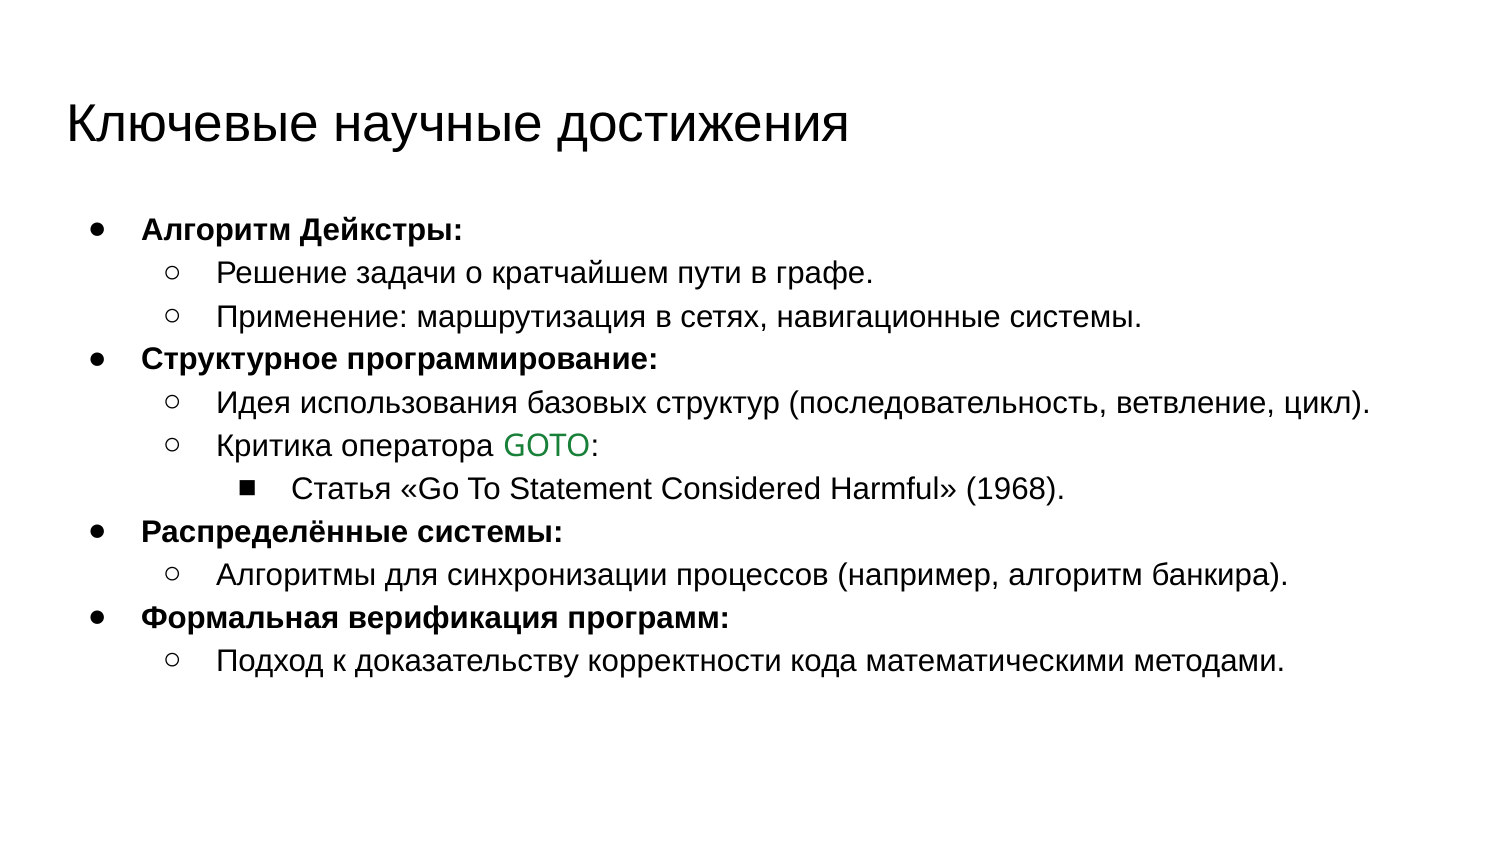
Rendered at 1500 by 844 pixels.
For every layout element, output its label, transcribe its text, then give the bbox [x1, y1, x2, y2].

list Алгоритм Дейкстры: Решение задачи о кратчайшем пути в графе. Применение: маршрутизация в сетях, навигационные системы. Структурное программирование: Идея использования базовых структур (последовательность, ветвление, цикл). Критика оператора GOTO: Статья «Go To Statement Considered Harmful» (1968). Распределённые системы: Алгоритмы для синхронизации процессов (например, алгоритм банкира). Формальная верификация программ: Подход к доказательству корректности кода математическими методами. [51, 189, 1449, 750]
title Ключевые научные достижения [51, 72, 1449, 167]
